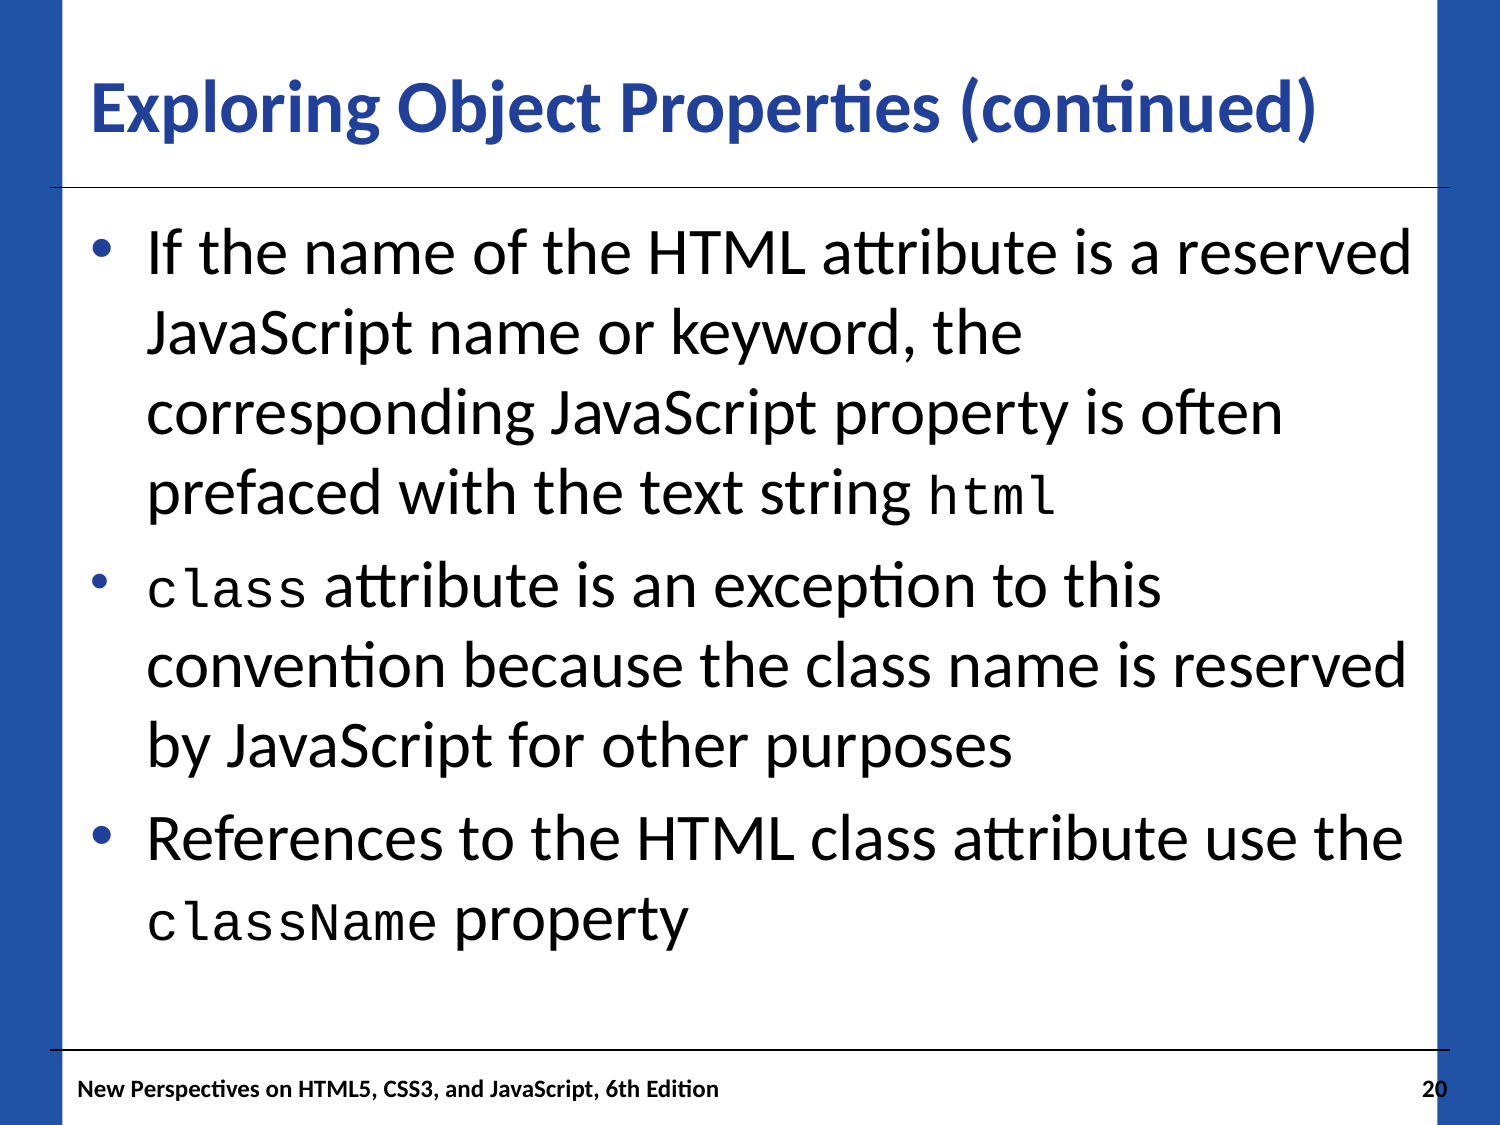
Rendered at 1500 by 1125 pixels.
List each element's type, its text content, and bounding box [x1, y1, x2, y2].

list If the name of the HTML attribute is a reserved JavaScript name or keyword, the corresponding JavaScript property is often prefaced with the text string html class attribute is an exception to this convention because the class name is reserved by JavaScript for other purposes References to the HTML class attribute use the className property [74, 199, 1438, 1006]
slide_number 20 [1374, 1050, 1463, 1125]
footer New Perspectives on HTML5, CSS3, and JavaScript, 6th Edition [62, 1050, 1374, 1125]
title Exploring Object Properties (continued) [74, 24, 1438, 181]
